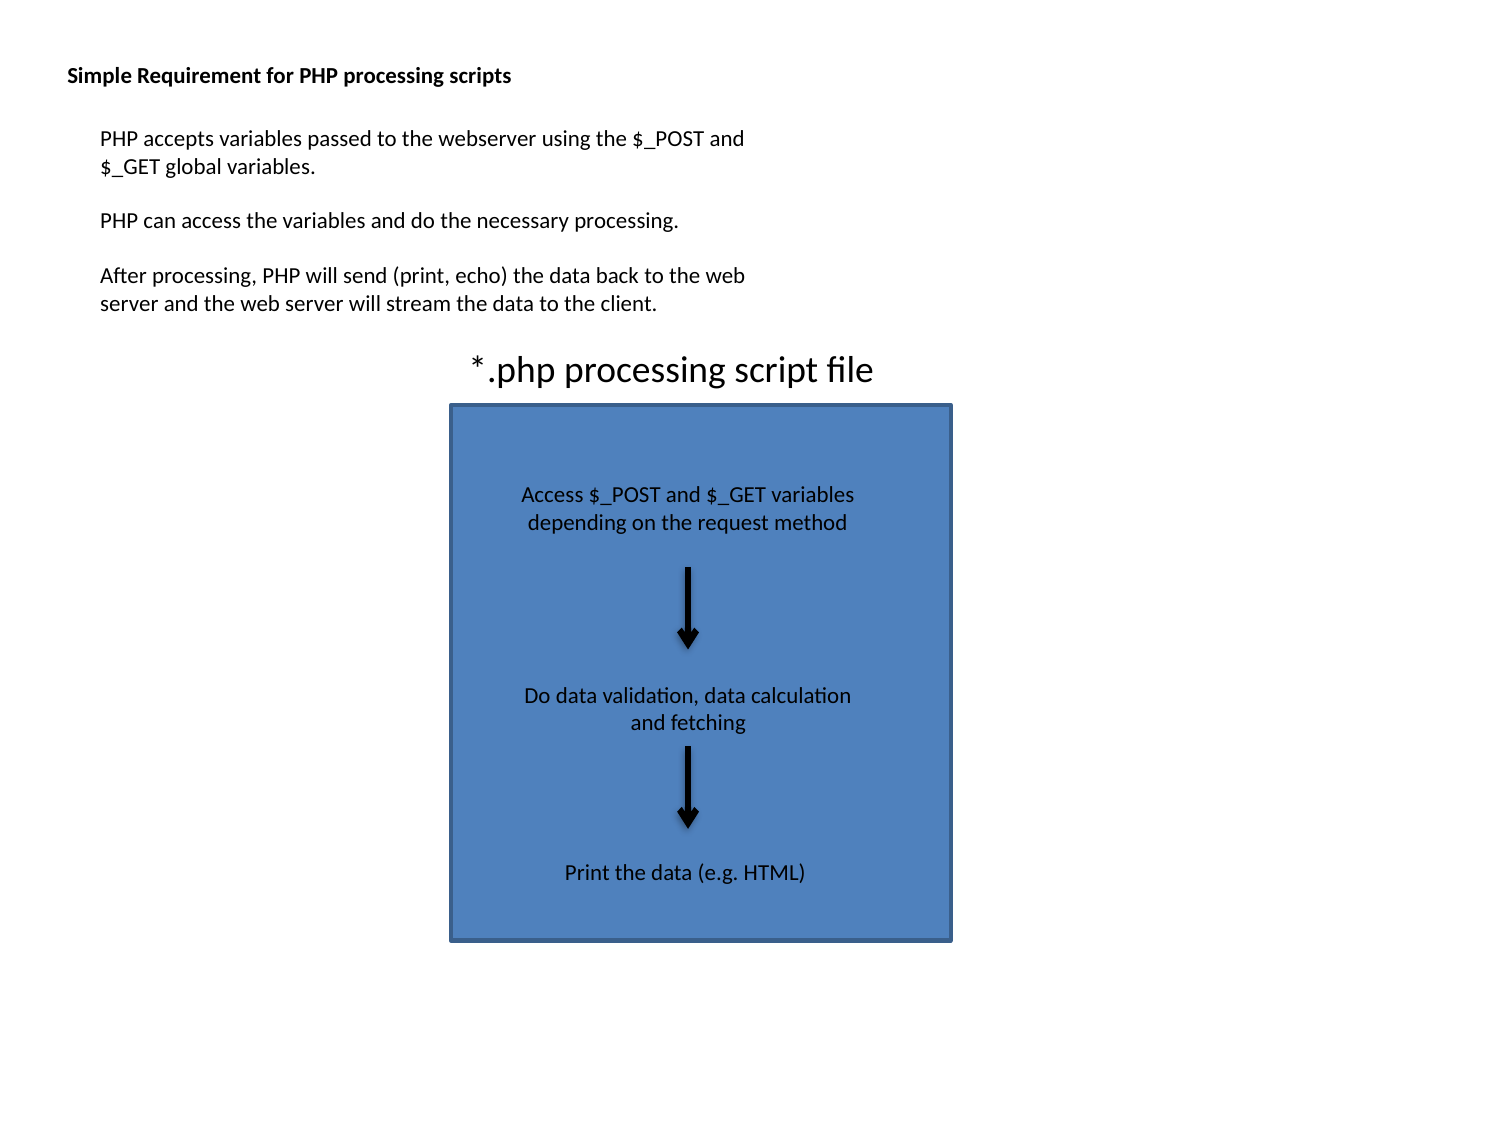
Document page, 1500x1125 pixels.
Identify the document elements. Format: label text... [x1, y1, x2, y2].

text_box *.php processing script file [453, 338, 890, 398]
text_box Do data validation, data calculation and fetching [496, 673, 880, 743]
text_box Access $_POST and $_GET variables depending on the request method [496, 472, 880, 542]
text_box Print the data (e.g. HTML) [496, 850, 880, 893]
text_box [449, 403, 953, 943]
text_box Simple Requirement for PHP processing scripts [52, 52, 528, 96]
text_box PHP accepts variables passed to the webserver using the $_POST and $_GET global variables. PHP can access the variables and do the necessary processing. After processing, PHP will send (print, echo) the data back to the web server and the web server will stream the data to the client. [85, 116, 795, 324]
